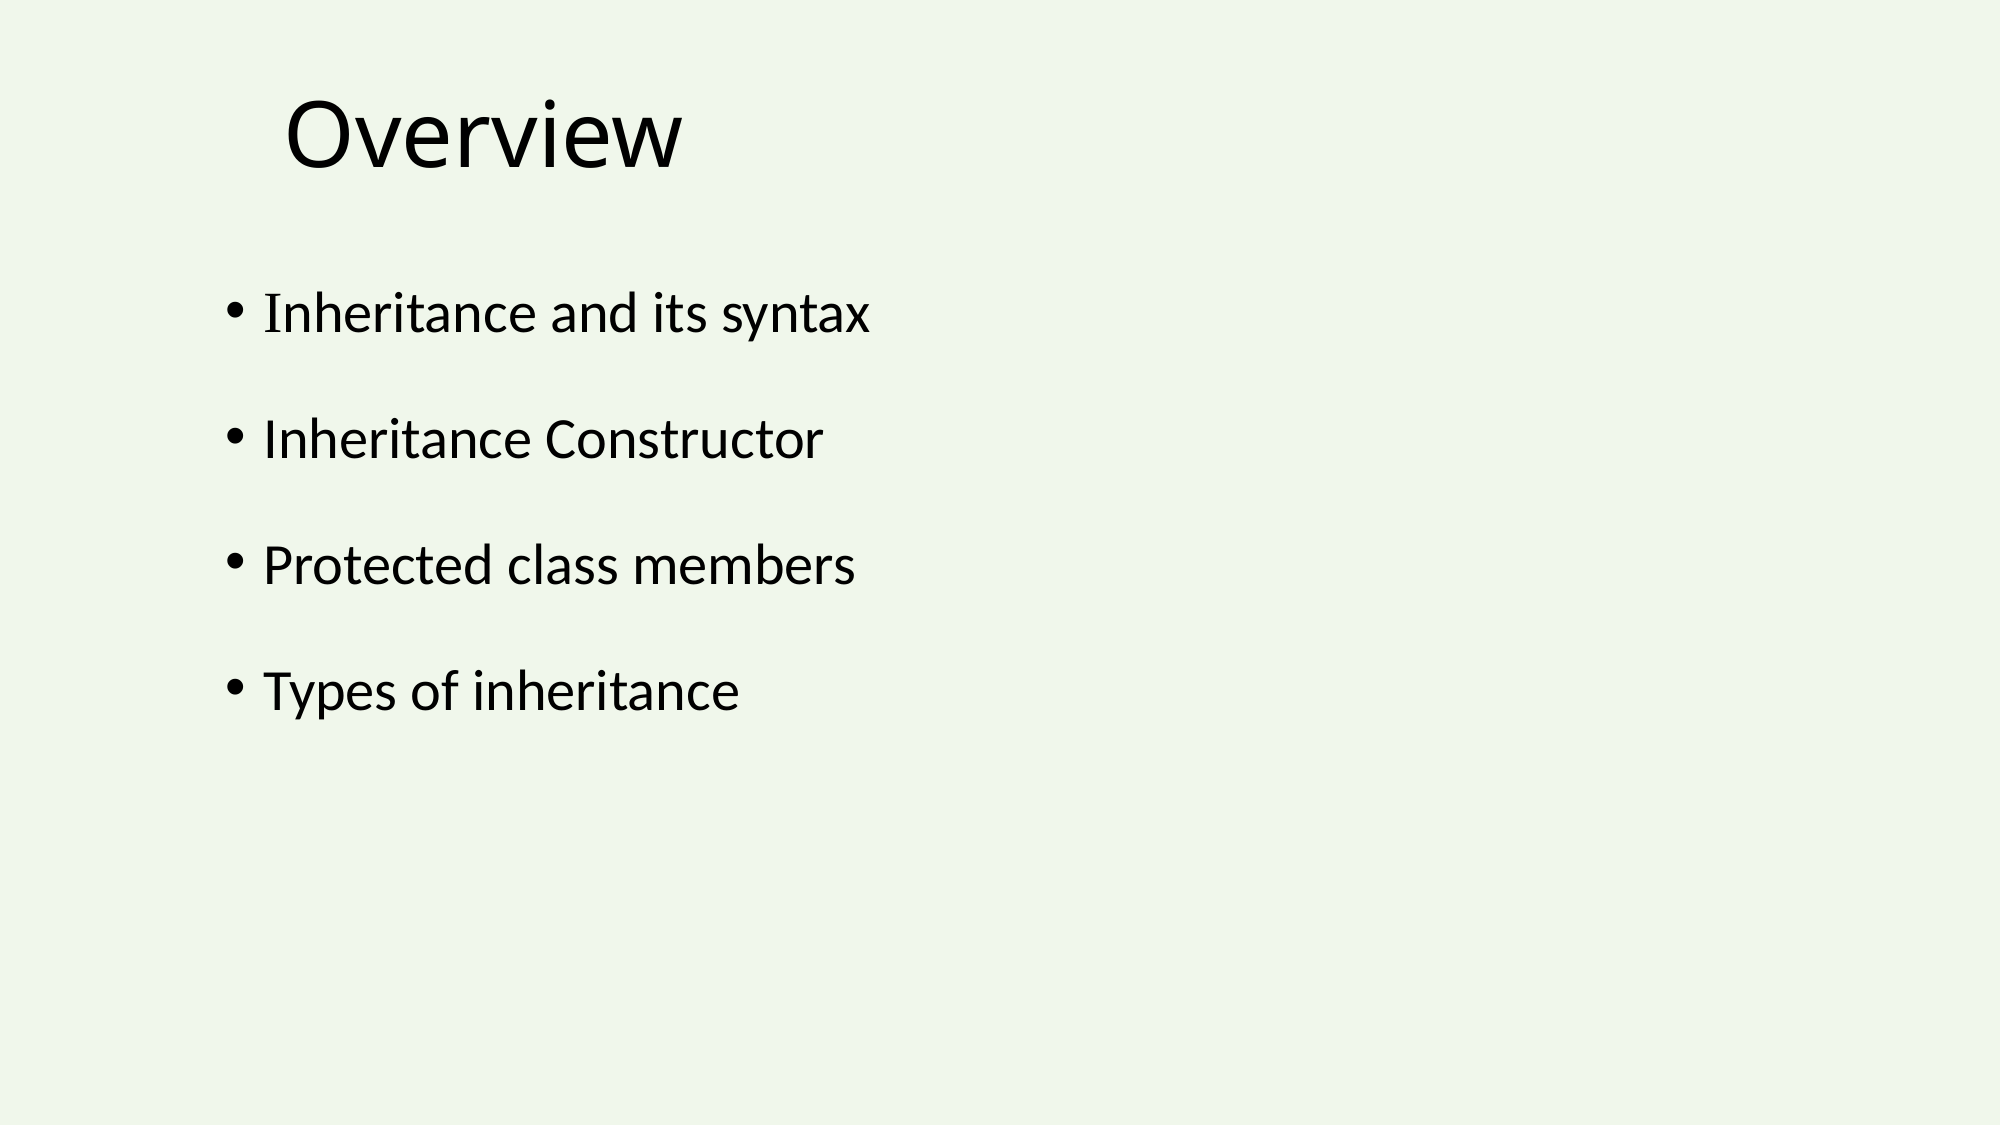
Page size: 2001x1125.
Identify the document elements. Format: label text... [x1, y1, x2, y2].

title Overview [268, 44, 1732, 231]
list Inheritance and its syntax Inheritance Constructor Protected class members Types of inheritance [210, 231, 1815, 799]
